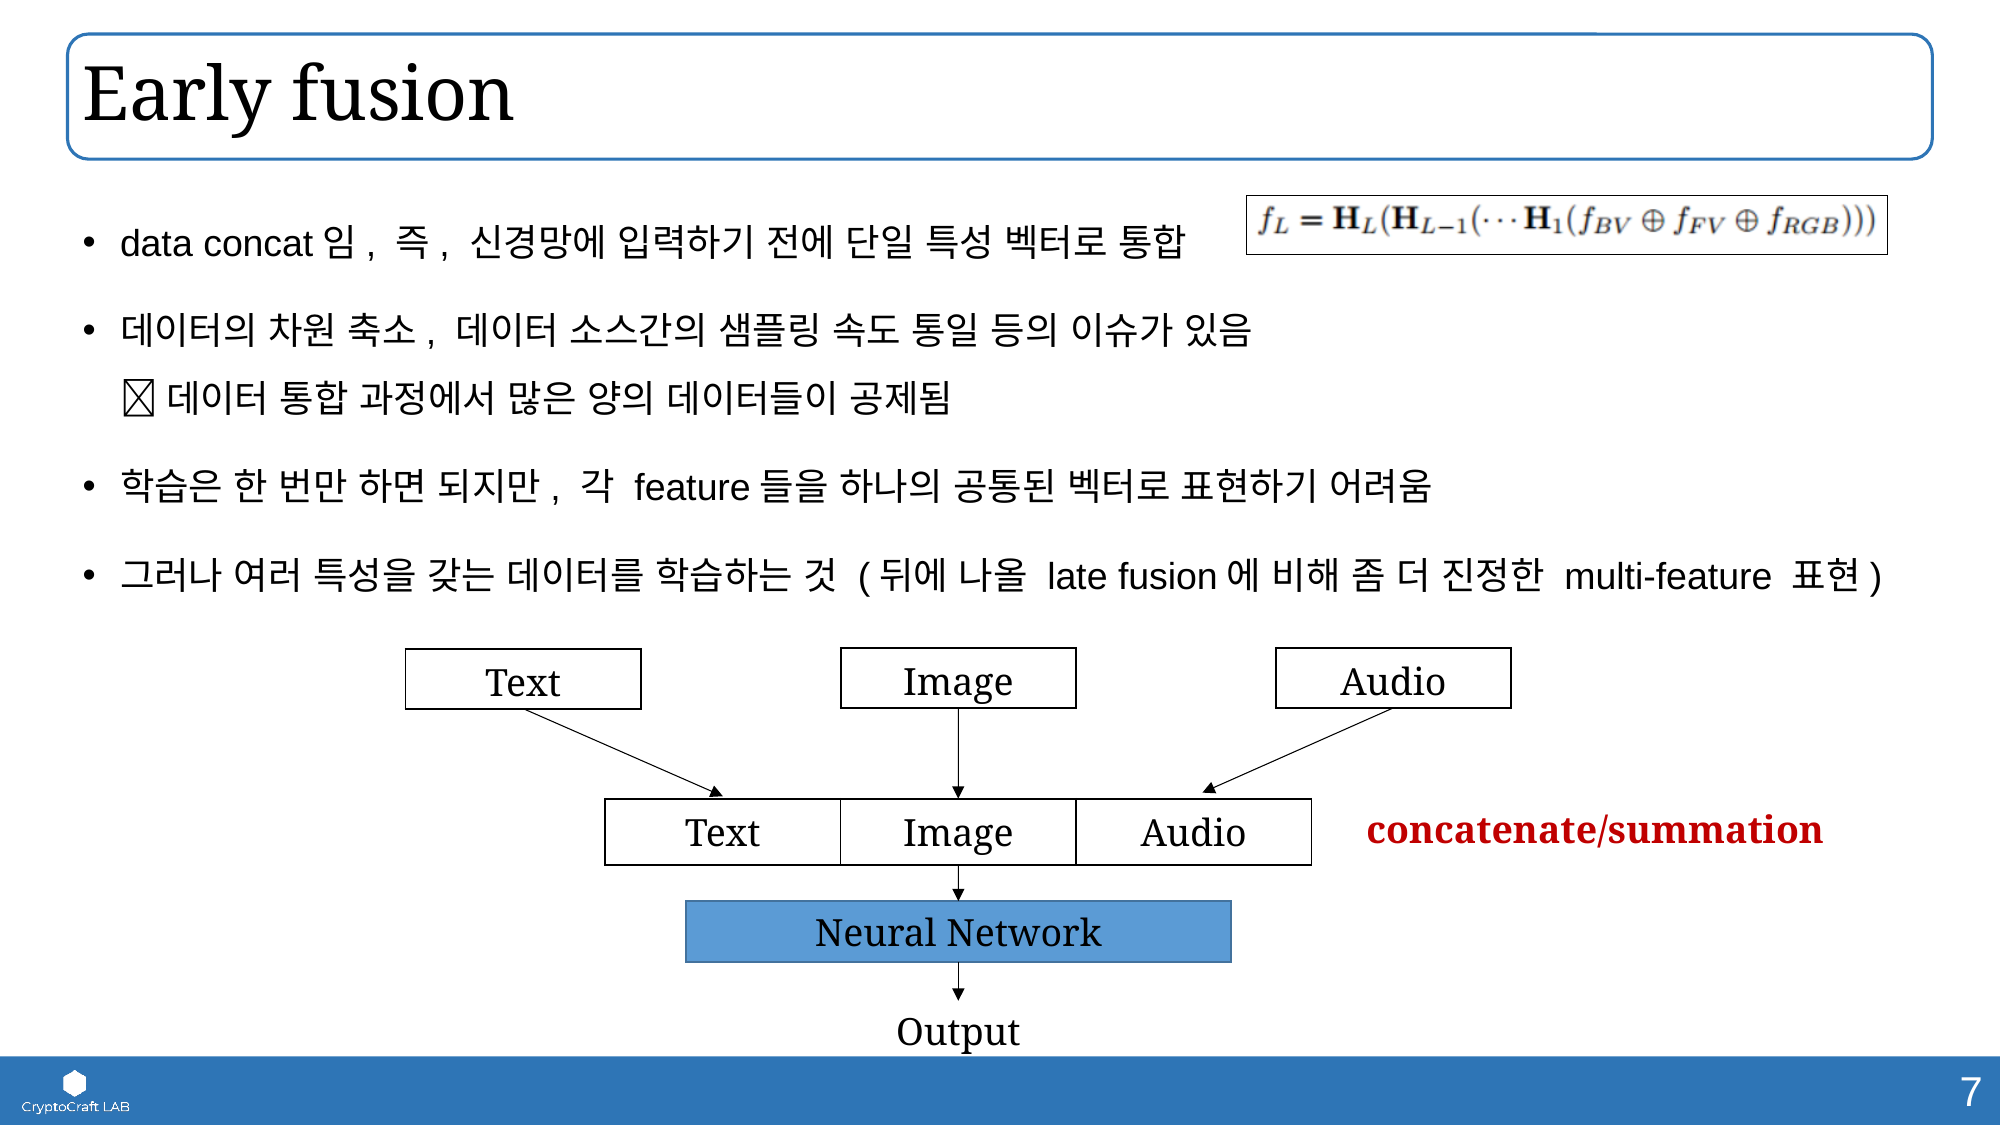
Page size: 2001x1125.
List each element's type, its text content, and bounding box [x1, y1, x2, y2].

table_header Text [406, 650, 640, 708]
picture [13, 1061, 138, 1123]
table_header Audio [1077, 800, 1311, 864]
text_box concatenate/summation [1351, 798, 1840, 859]
list data concat임, 즉, 신경망에 입력하기 전에 단일 특성 벡터로 통합 데이터의 차원 축소, 데이터 소스간의 샘플링 속도 통일 등의 이슈가 있음  데이터 통합 과정에서 많은 양의 데이터들이 공제됨 학습은 한 번만 하면 되지만, 각 feature들을 하나의 공통된 벡터로 표현하기 어려움 그러나 여러 특성을 갖는 데이터를 학습하는 것 (뒤에 나올 late fusion에 비해 좀 더 진정한 multi-feature 표현) [67, 189, 1933, 1019]
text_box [1202, 707, 1394, 793]
title Early fusion [67, 34, 1933, 160]
table_header Text [606, 800, 840, 864]
table_header Image [841, 800, 1075, 859]
picture [1246, 194, 1888, 255]
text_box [685, 859, 1231, 1062]
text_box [523, 708, 723, 797]
table_header Audio [1277, 649, 1510, 707]
table_header Image [842, 649, 1075, 707]
